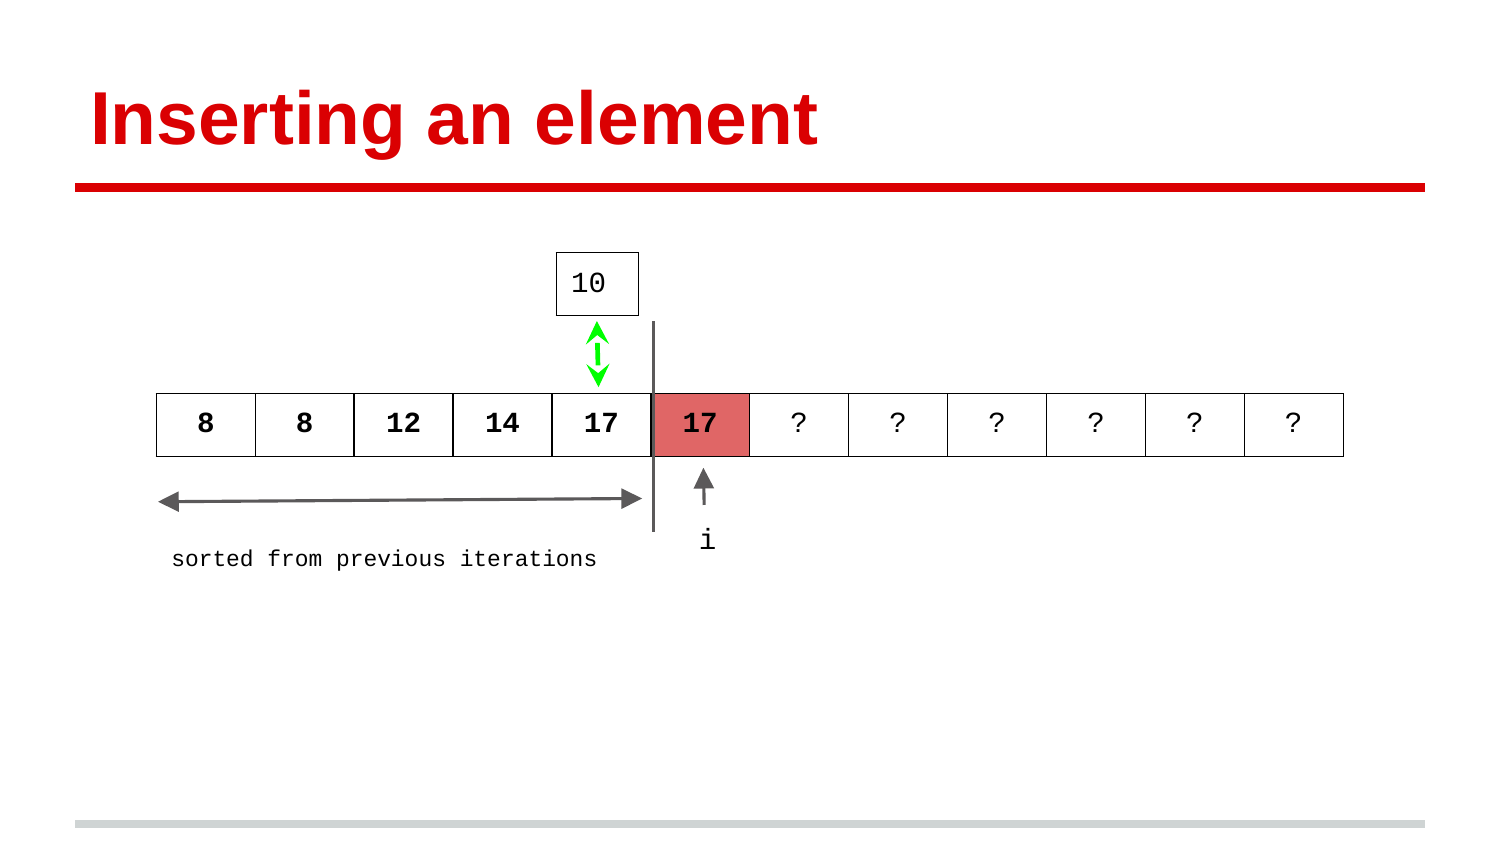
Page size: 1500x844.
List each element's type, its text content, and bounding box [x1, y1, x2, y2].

list [75, 196, 1425, 808]
table_header 14 [454, 394, 551, 456]
table_header 8 [256, 394, 353, 456]
table_header ? [750, 394, 848, 456]
table_header ? [1245, 394, 1343, 456]
table_header ? [849, 394, 947, 456]
text_box i [684, 504, 725, 580]
table_header 8 [157, 394, 255, 456]
table_header 17 [657, 394, 749, 456]
table_header 10 [557, 253, 638, 315]
table_header 17 [553, 394, 649, 456]
title Inserting an element [75, 33, 1425, 175]
table_header 12 [355, 394, 452, 456]
table_header ? [948, 394, 1046, 456]
table_header ? [1047, 394, 1145, 456]
table_header ? [1146, 394, 1244, 456]
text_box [157, 498, 643, 502]
text_box sorted from previous iterations [156, 528, 627, 604]
